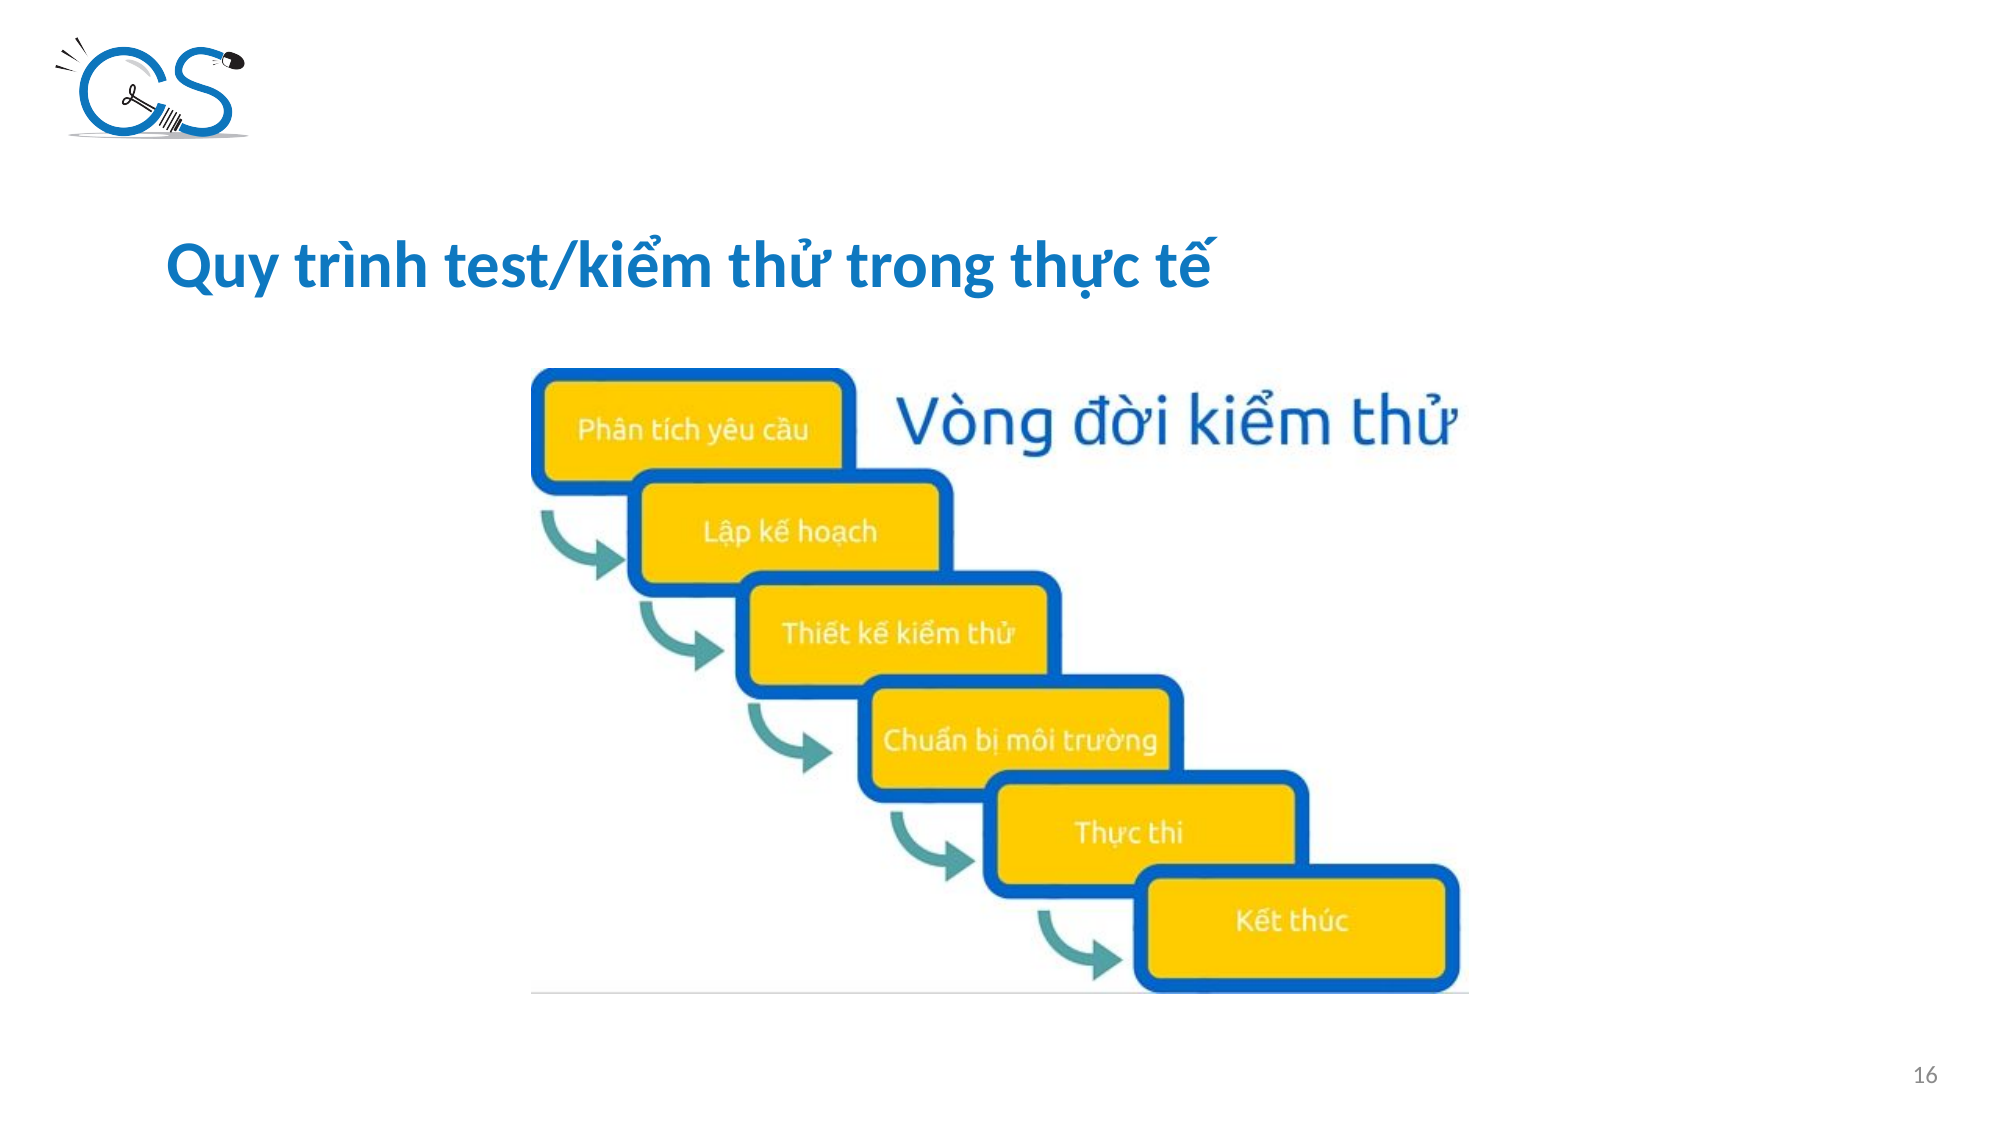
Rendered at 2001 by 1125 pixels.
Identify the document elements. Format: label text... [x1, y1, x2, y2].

picture [55, 37, 249, 142]
text_box Quy trình test/kiểm thử trong thực tế [151, 213, 1317, 308]
slide_number 16 [1838, 1038, 1959, 1125]
picture [531, 368, 1469, 994]
